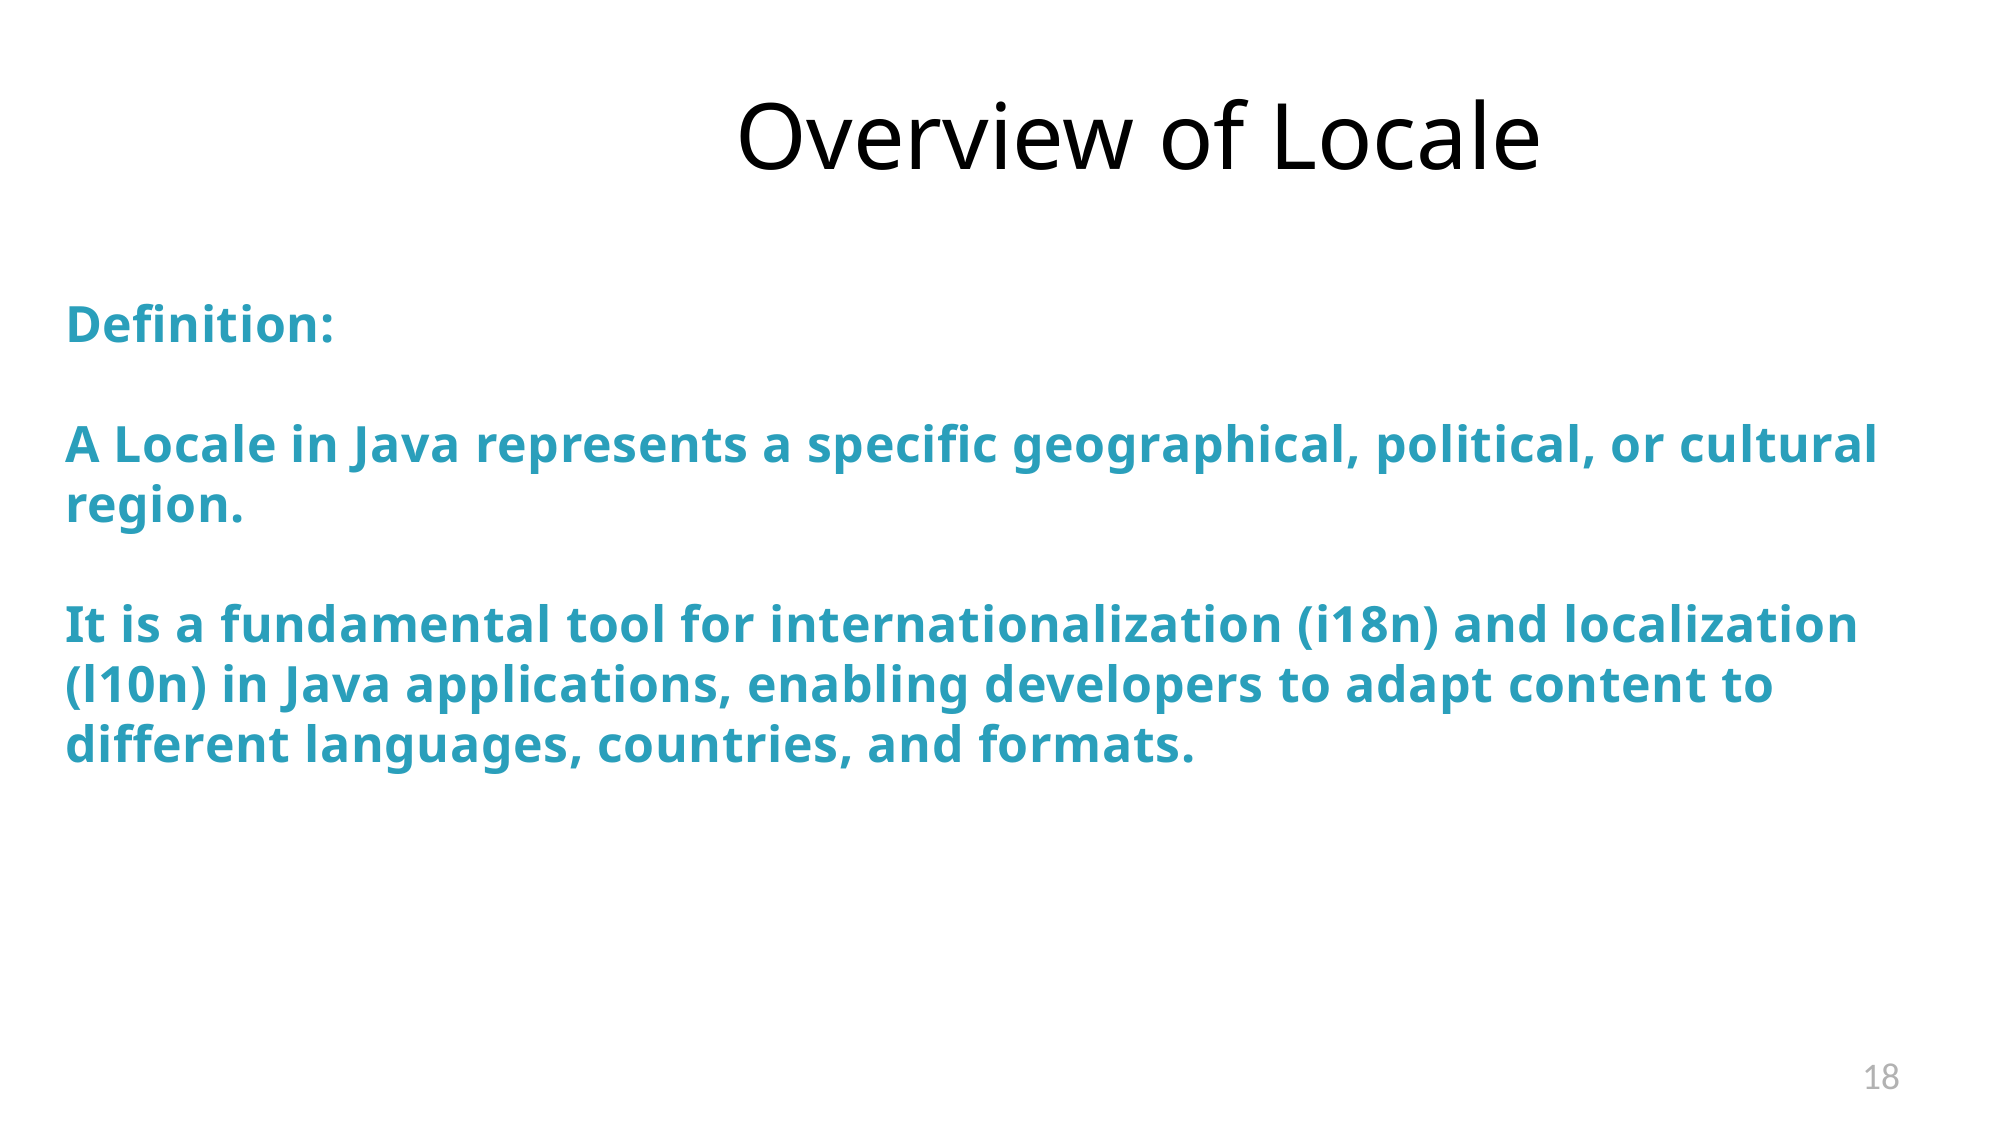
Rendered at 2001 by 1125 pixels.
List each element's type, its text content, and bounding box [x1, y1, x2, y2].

title Overview of Locale [327, 36, 1950, 227]
text_box Definition: A Locale in Java represents a specific geographical, political, or cultural region. It is a fundamental tool for internationalization (i18n) and localization (l10n) in Java applications, enabling developers to adapt content to different languages, countries, and formats. [49, 285, 1973, 840]
slide_number 18 [1440, 840, 1900, 1125]
